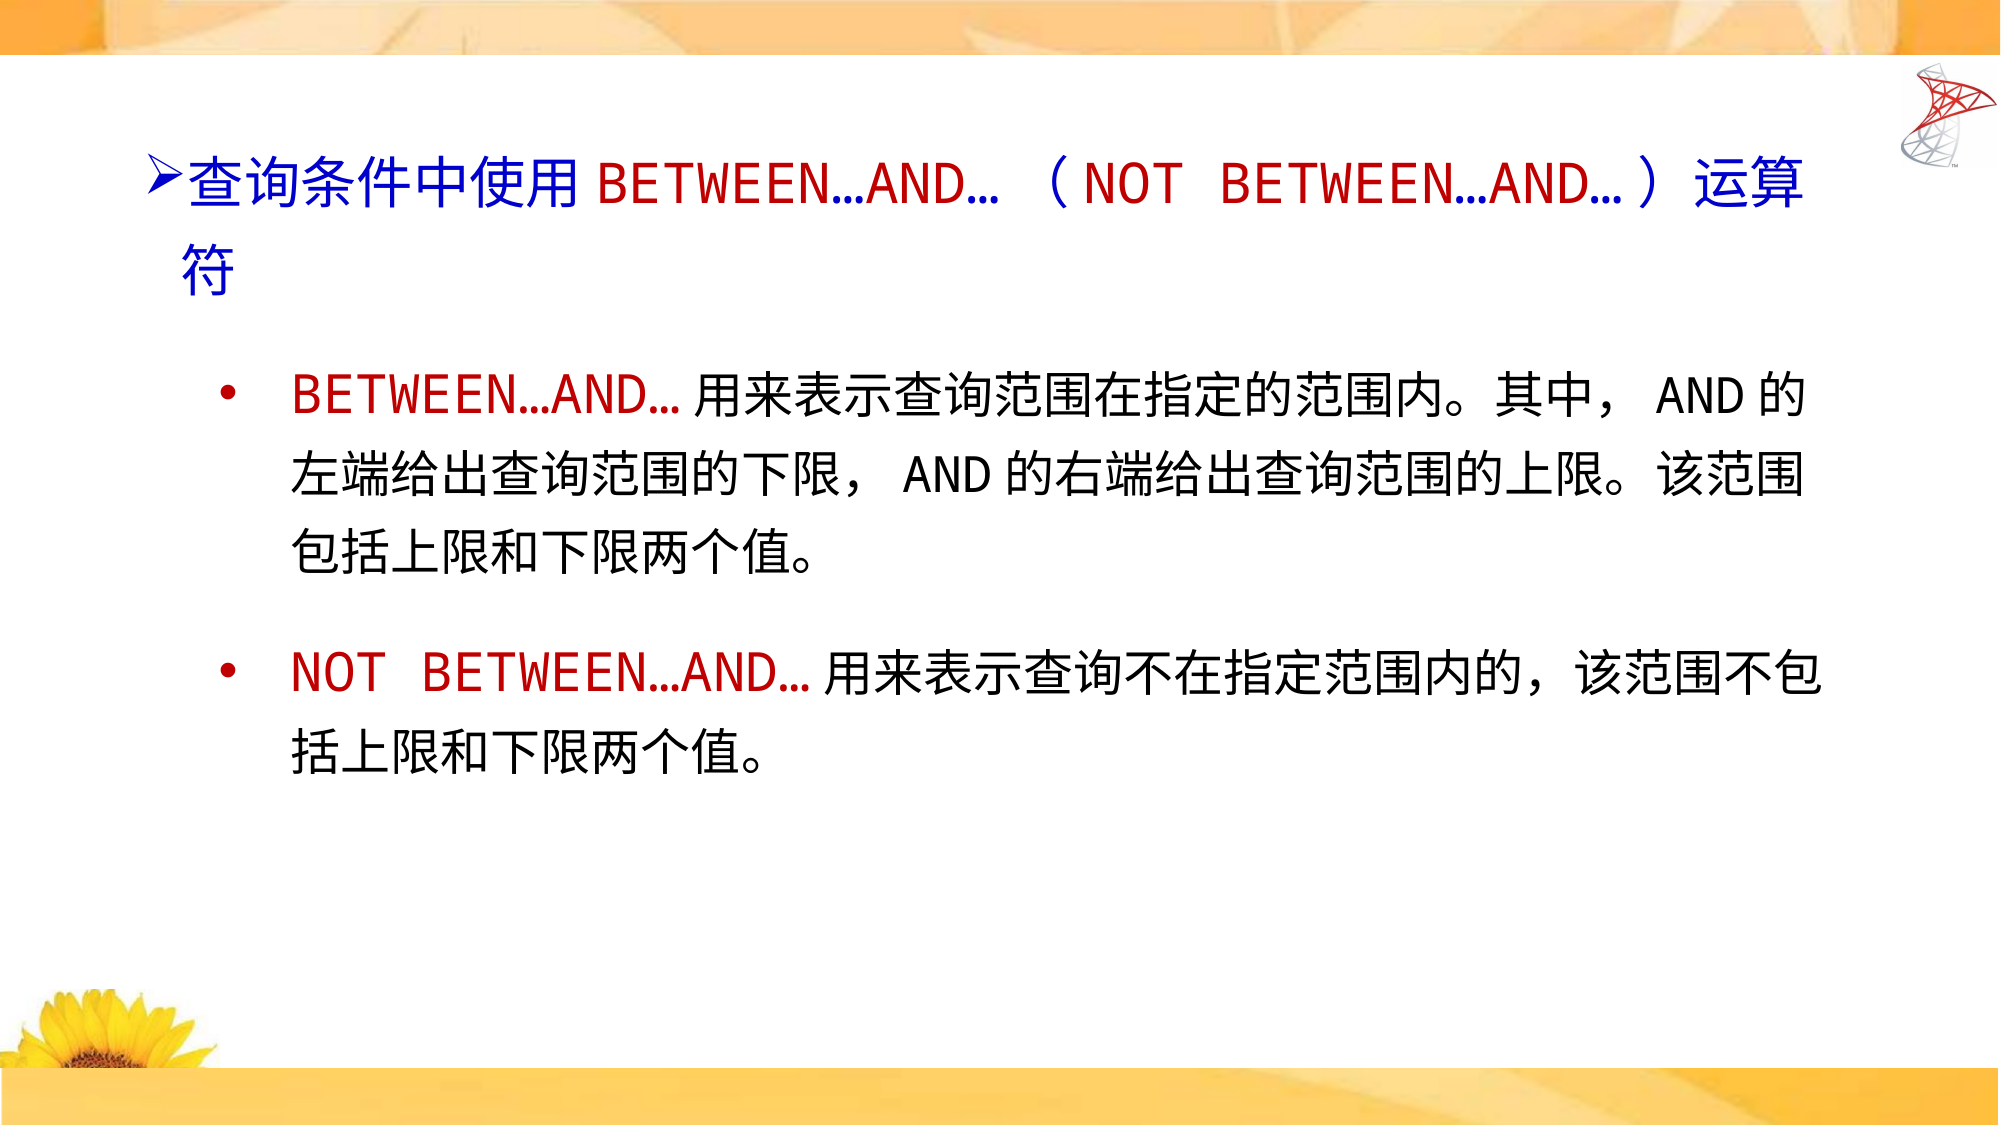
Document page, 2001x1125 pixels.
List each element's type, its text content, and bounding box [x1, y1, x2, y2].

picture [0, 989, 1998, 1125]
list 查询条件中使用BETWEEN…AND…（NOT BETWEEN…AND…）运算符 BETWEEN…AND…用来表示查询范围在指定的范围内。其中，AND的左端给出查询范围的下限，AND的右端给出查询范围的上限。该范围包括上限和下限两个值。 NOT BETWEEN…AND…用来表示查询不在指定范围内的，该范围不包括上限和下限两个值。 [128, 119, 1850, 834]
picture [0, 0, 2001, 55]
picture [1901, 62, 1997, 169]
